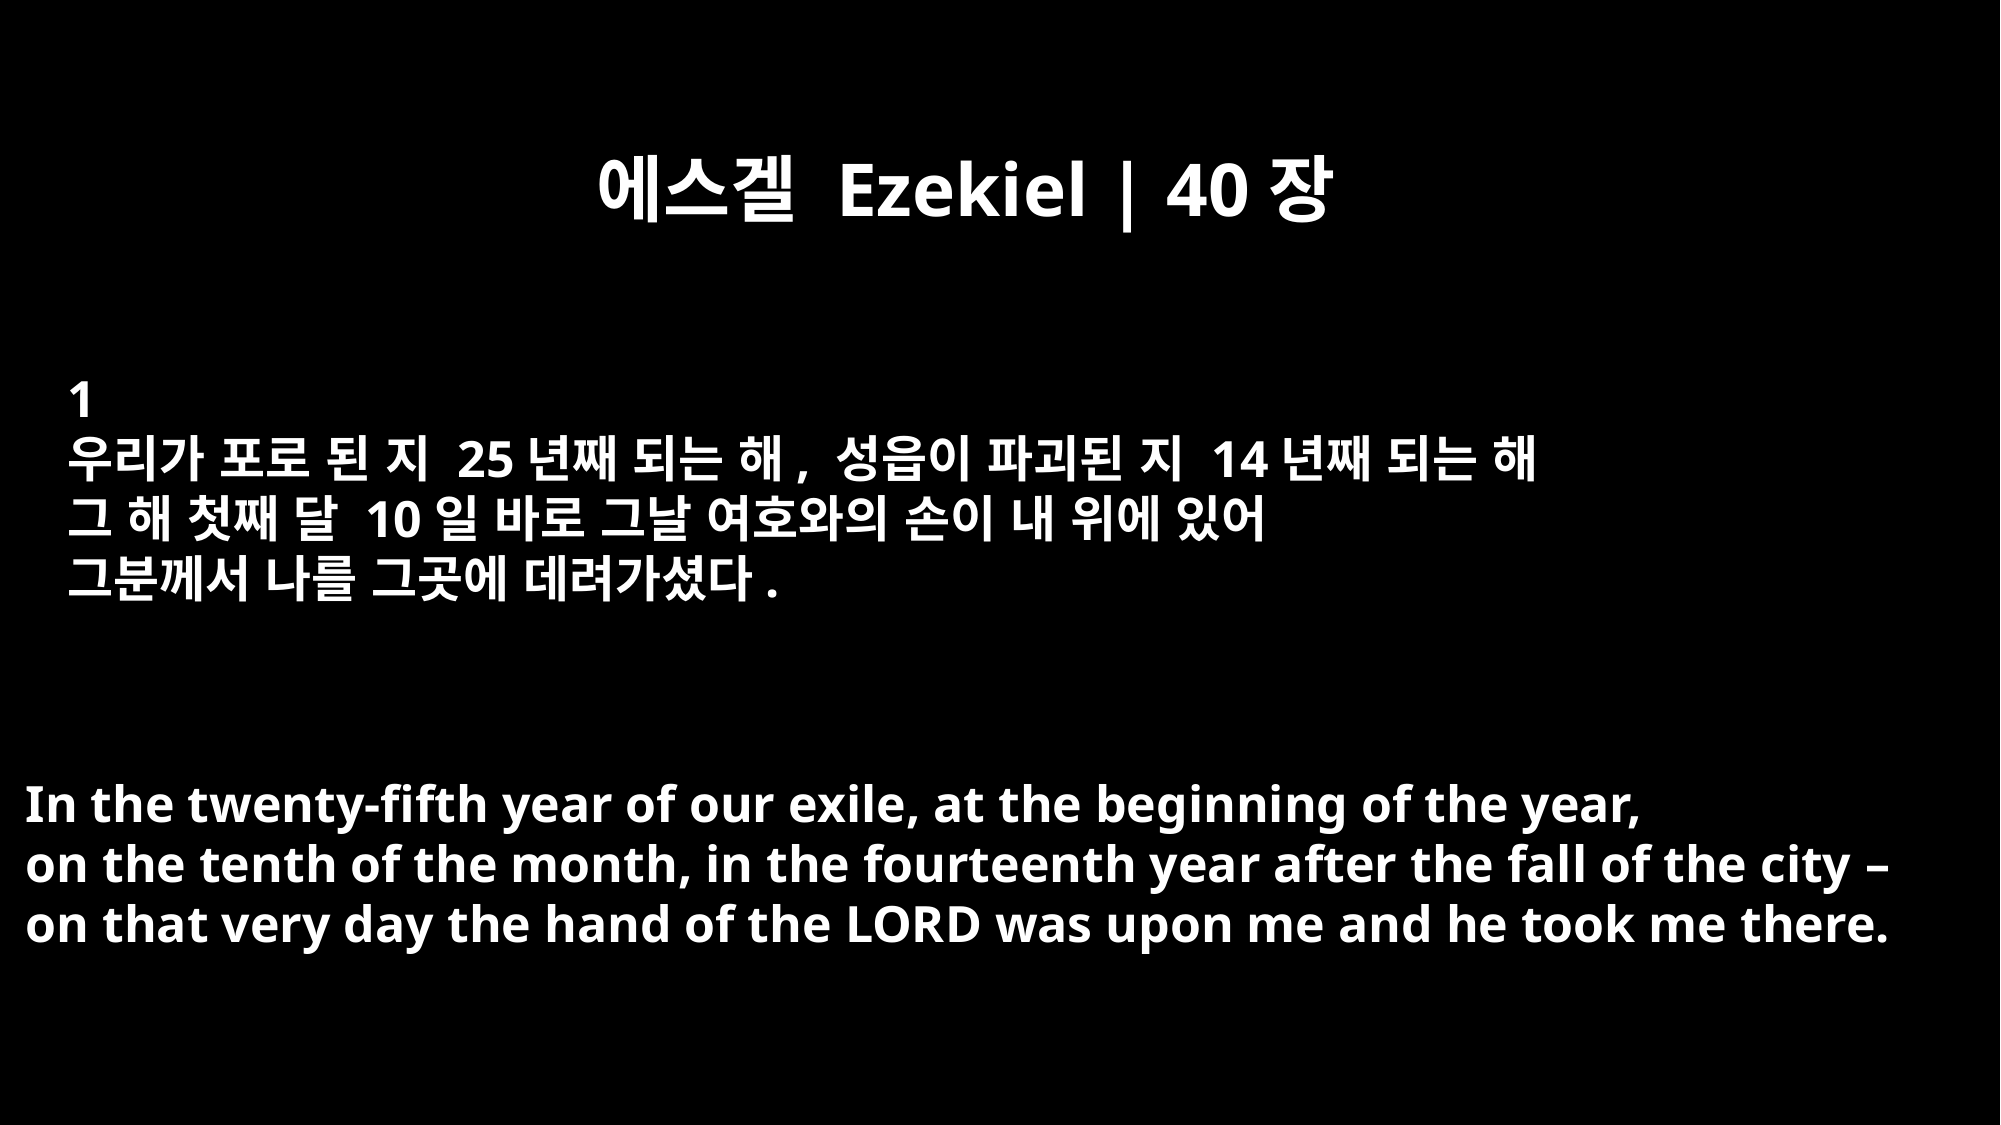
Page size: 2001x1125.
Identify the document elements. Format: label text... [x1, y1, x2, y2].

text_box ﻿1 우리가 포로 된 지 25년째 되는 해, 성읍이 파괴된 지 14년째 되는 해 그 해 첫째 달 10일 바로 그날 여호와의 손이 내 위에 있어 그분께서 나를 그곳에 데려가셨다. [52, 359, 1568, 615]
text_box In the twenty-fifth year of our exile, at the beginning of the year, on the tenth of the month, in the fourteenth year after the fall of the city – on that very day the hand of the LORD was upon me and he took me there. [10, 764, 1918, 960]
text_box 에스겔 Ezekiel | 40장 [581, 136, 1351, 239]
